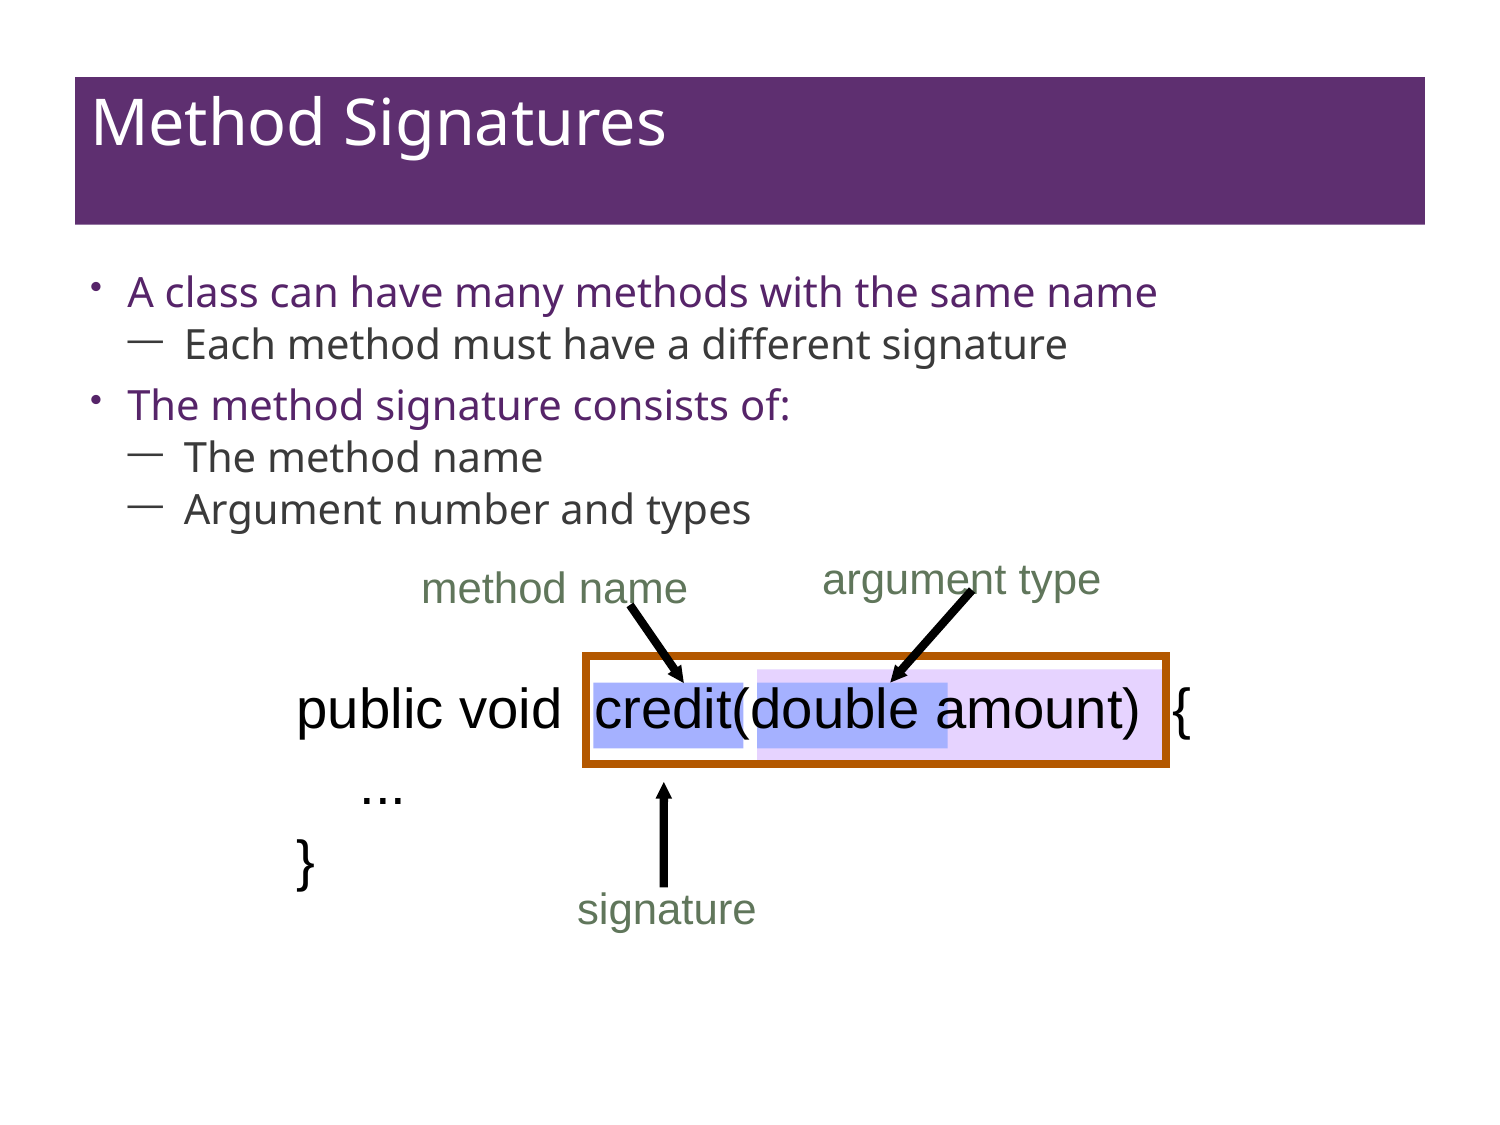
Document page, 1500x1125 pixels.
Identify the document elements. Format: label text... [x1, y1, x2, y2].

list A class can have many methods with the same name Each method must have a different signature The method signature consists of: The method name Argument number and types [74, 258, 1426, 1087]
title Method Signatures [74, 76, 1426, 225]
